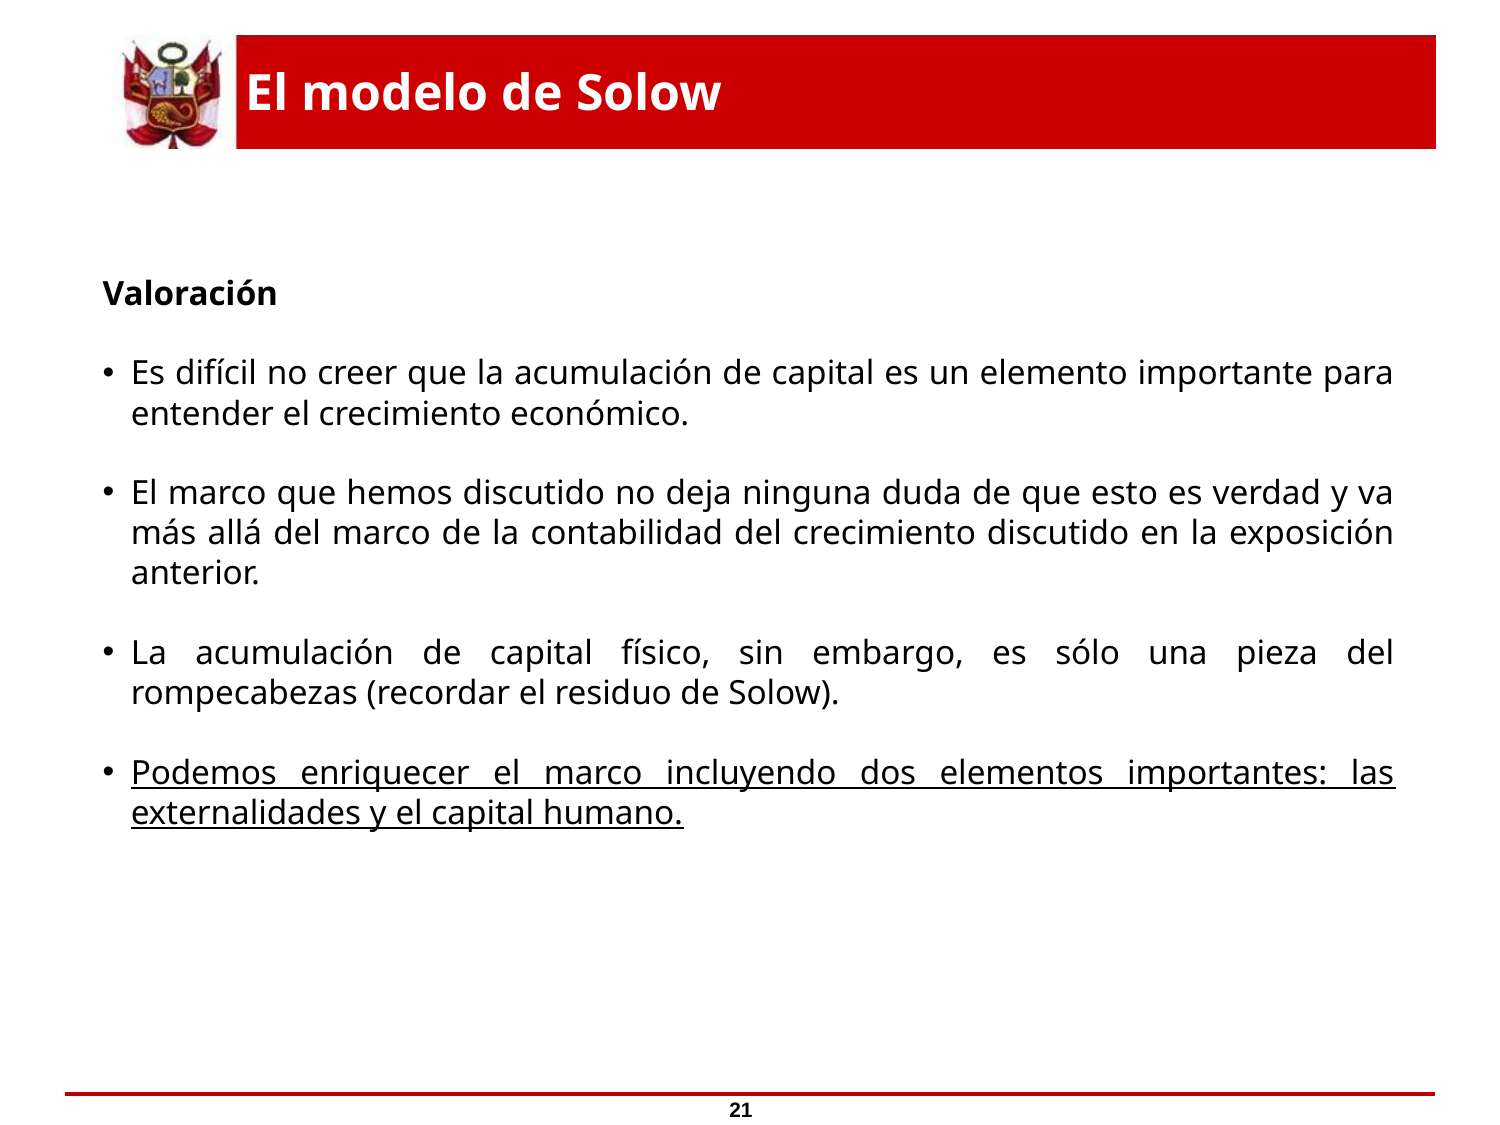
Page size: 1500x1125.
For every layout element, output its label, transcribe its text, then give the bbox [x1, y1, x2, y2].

picture [112, 35, 1436, 149]
slide_number 21 [690, 1092, 768, 1125]
text_box Valoración Es difícil no creer que la acumulación de capital es un elemento importante para entender el crecimiento económico. El marco que hemos discutido no deja ninguna duda de que esto es verdad y va más allá del marco de la contabilidad del crecimiento discutido en la exposición anterior. La acumulación de capital físico, sin embargo, es sólo una pieza del rompecabezas (recordar el residuo de Solow). Podemos enriquecer el marco incluyendo dos elementos importantes: las externalidades y el capital humano. [87, 264, 1412, 839]
title El modelo de Solow [229, 42, 1489, 138]
